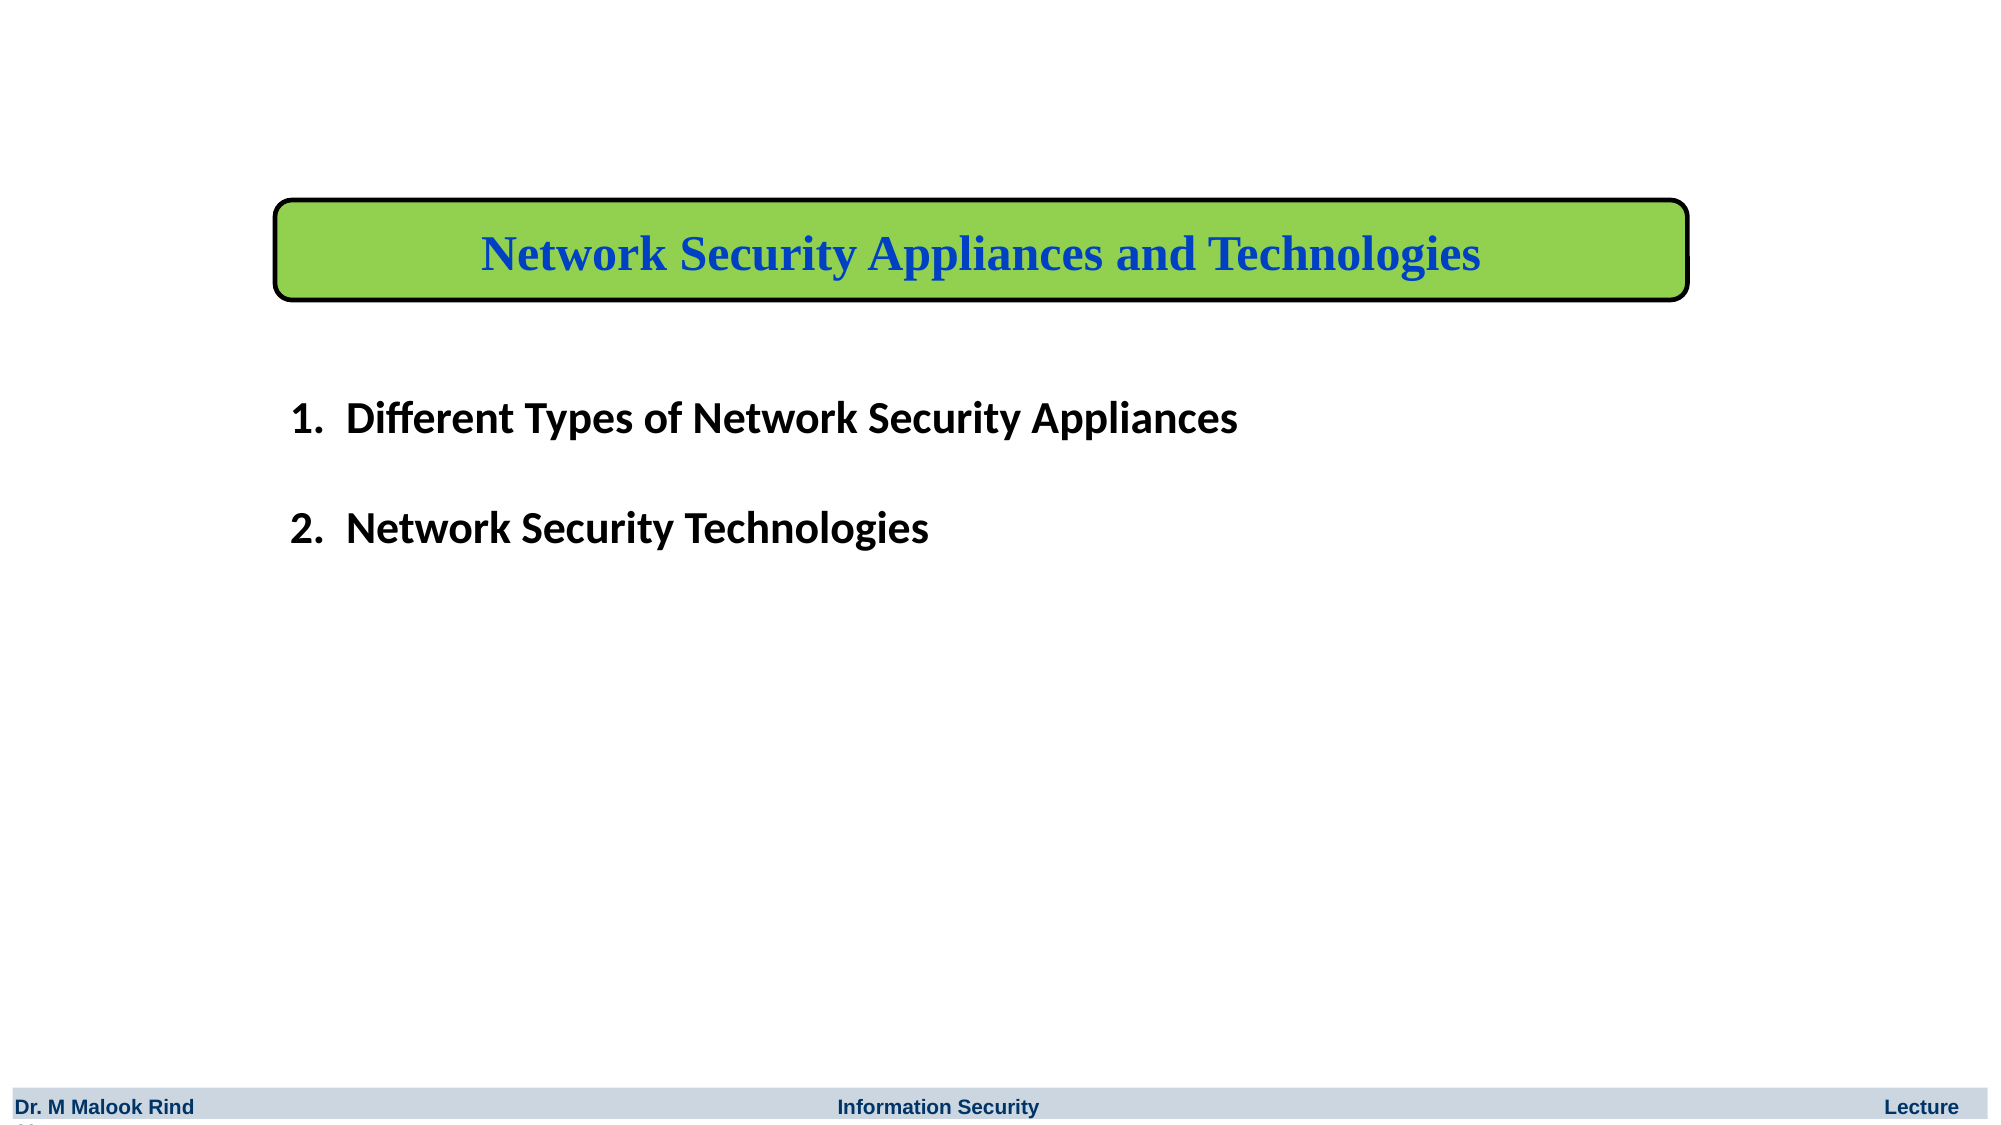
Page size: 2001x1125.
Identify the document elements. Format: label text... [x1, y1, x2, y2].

text_box Network Security Appliances and Technologies [274, 200, 1688, 300]
text_box [12, 1087, 1988, 1091]
text_box Dr. M Malook Rind Information Security Lecture 11 [12, 1091, 1988, 1125]
text_box Different Types of Network Security Appliances Network Security Technologies [274, 324, 1688, 560]
